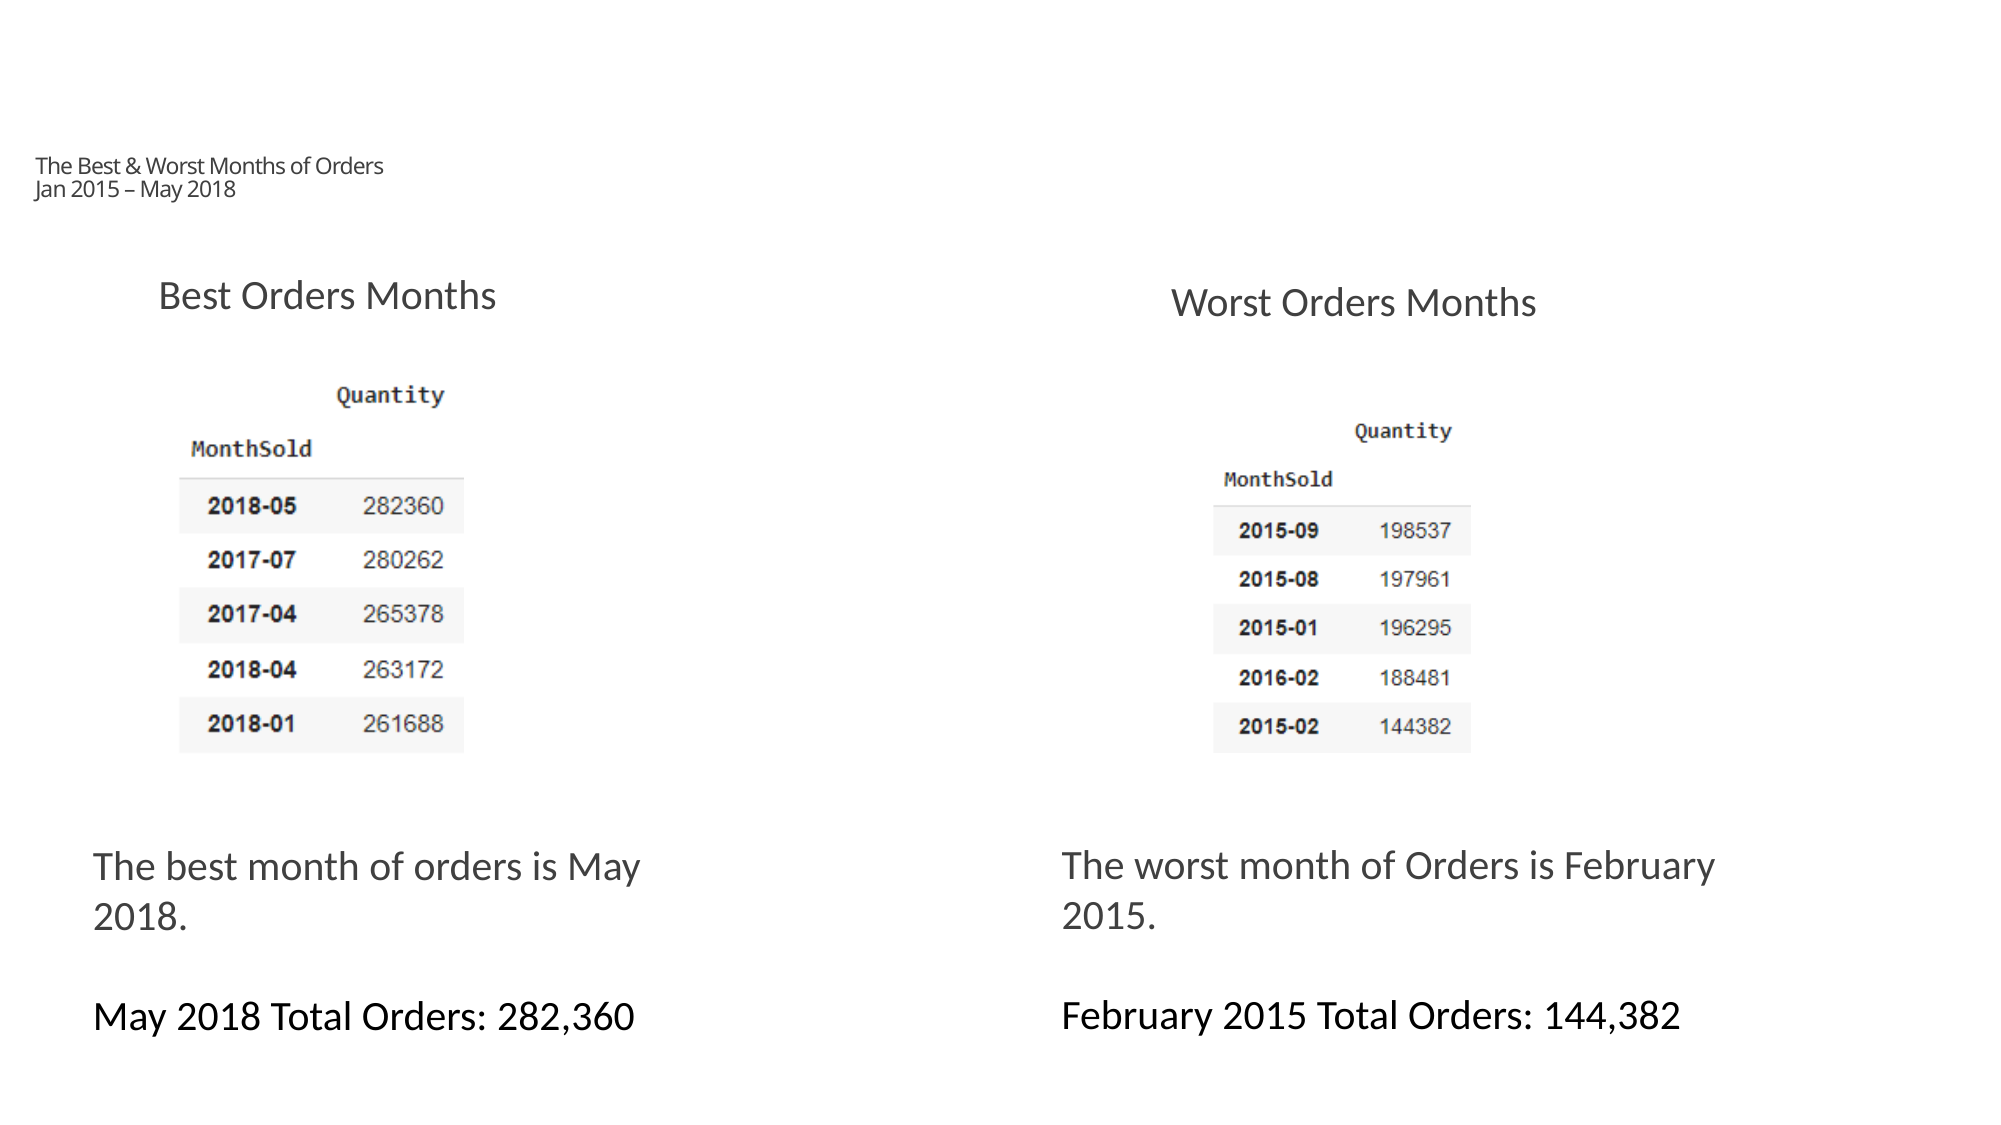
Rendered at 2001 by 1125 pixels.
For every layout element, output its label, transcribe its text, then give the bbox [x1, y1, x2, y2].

text_box The worst month of Orders is February 2015. February 2015 Total Orders: 144,382 [1046, 830, 1767, 1045]
text_box The best month of orders is May 2018. May 2018 Total Orders: 282,360 [78, 831, 723, 1047]
picture [163, 369, 464, 756]
picture [1209, 409, 1472, 754]
text_box Worst Orders Months [1156, 267, 1592, 333]
text_box Best Orders Months [143, 260, 515, 326]
title The Best & Worst Months of Orders Jan 2015 – May 2018 [20, 97, 1967, 210]
